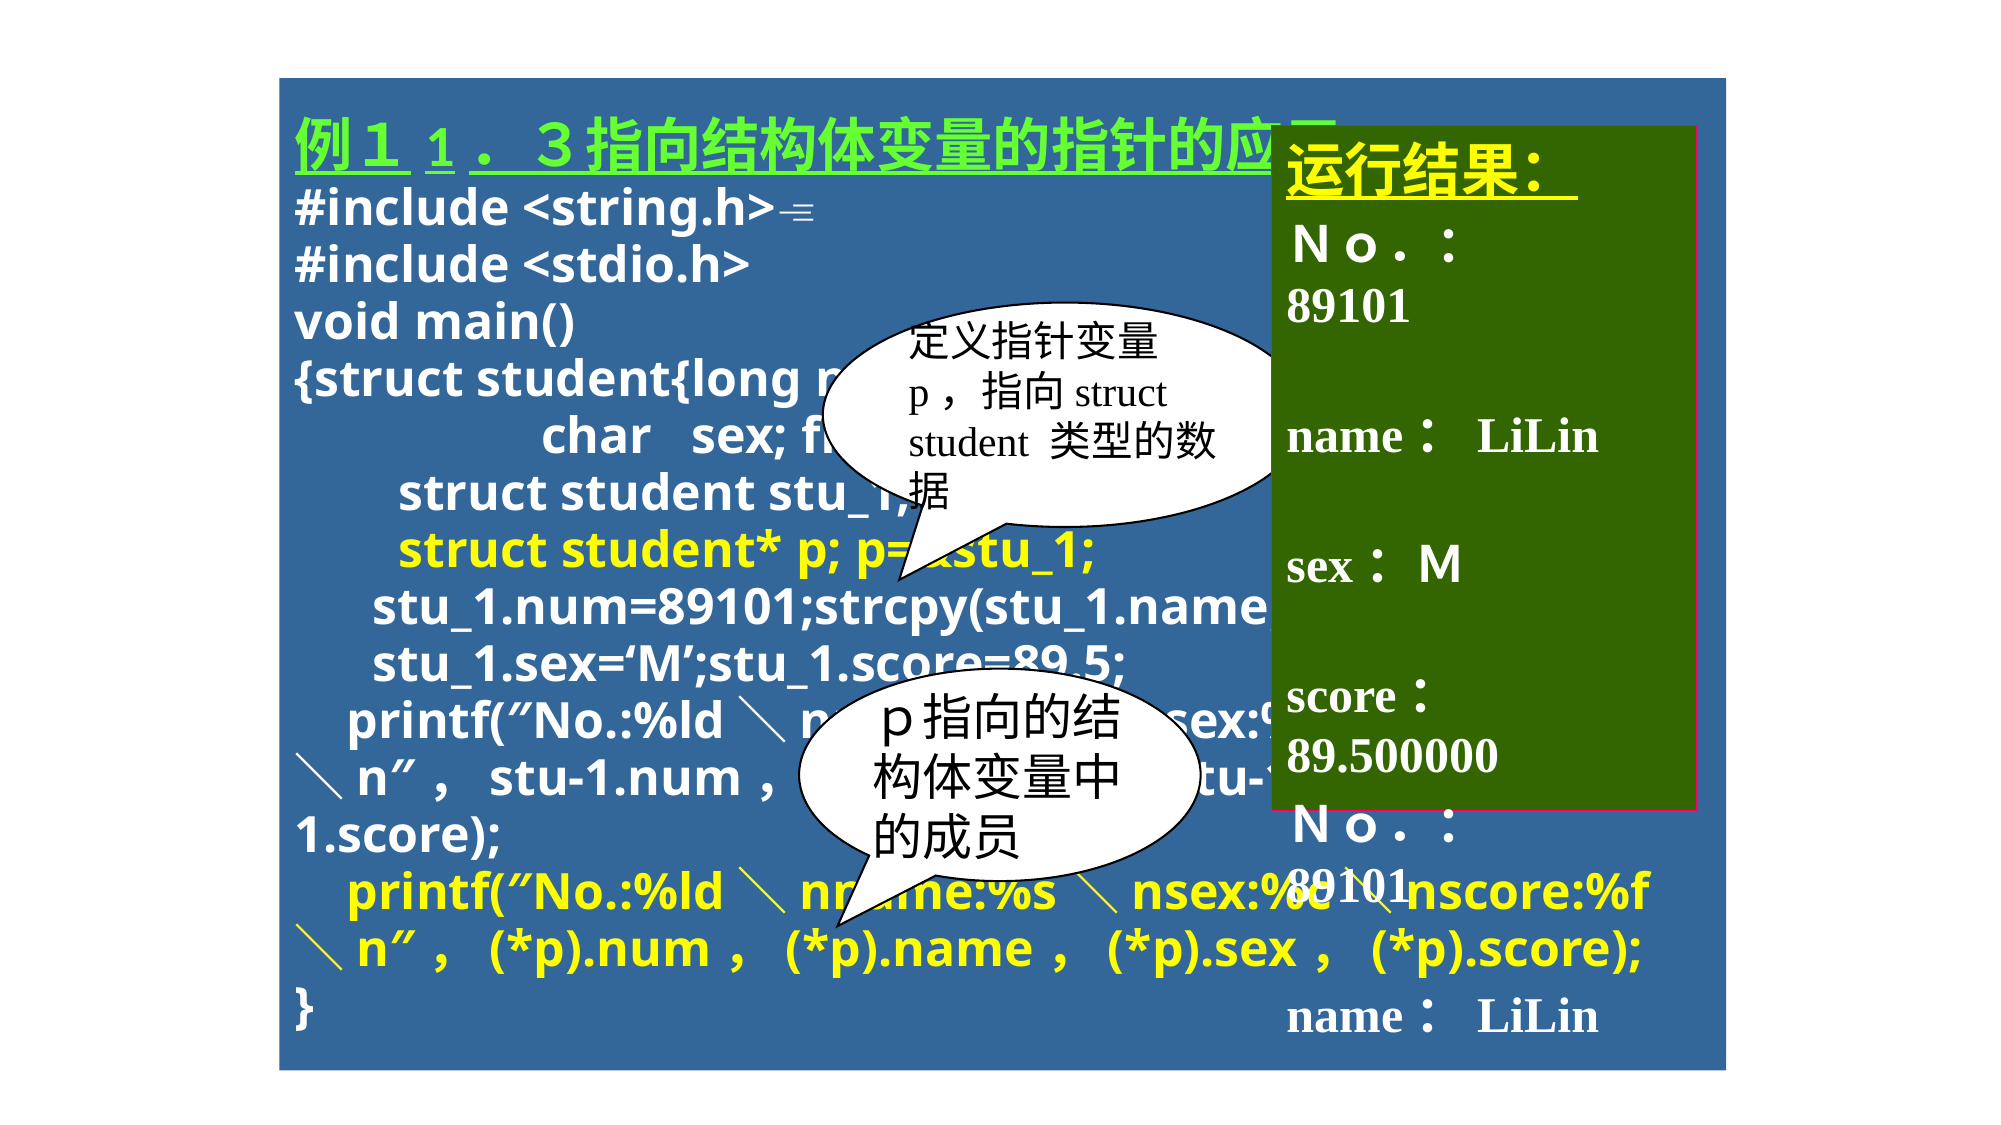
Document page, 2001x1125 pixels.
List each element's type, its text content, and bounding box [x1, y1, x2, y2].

text_box ｐ指向的结构体变量中的成员 [799, 668, 1201, 927]
text_box 例１1．３指向结构体变量的指针的应用 #include <string.h> #include <stdio.h> void main() {struct student{long num;char name[20]; char sex; float score;}; struct student stu_1; struct student* p; p=&stu_1; stu_1.num=89101;strcpy(stu_1.name,”LiLin”); stu_1.sex=‘M’;stu_1.score=89.5; printf(″No.:%ld＼nname:%s＼nsex:%c＼nscore:%f＼n″，stu-1.num，stu-1.name，stu-1.sex，stu-1.score); printf(″No.:%ld＼nname:%s＼nsex:%c＼nscore:%f＼n″，(*p).num，(*p).name，(*p).sex，(*p).score); } [279, 78, 1727, 1071]
text_box 定义指针变量p，指向struct student 类型的数据 [822, 302, 1271, 580]
text_box 运行结果： Ｎｏ．：89101 name：LiLin sex：Ｍ score：89.500000 Ｎｏ．：89101 name：LiLin sex：Ｍ score：89.500000 [1271, 125, 1697, 811]
text_box [249, 66, 1750, 188]
